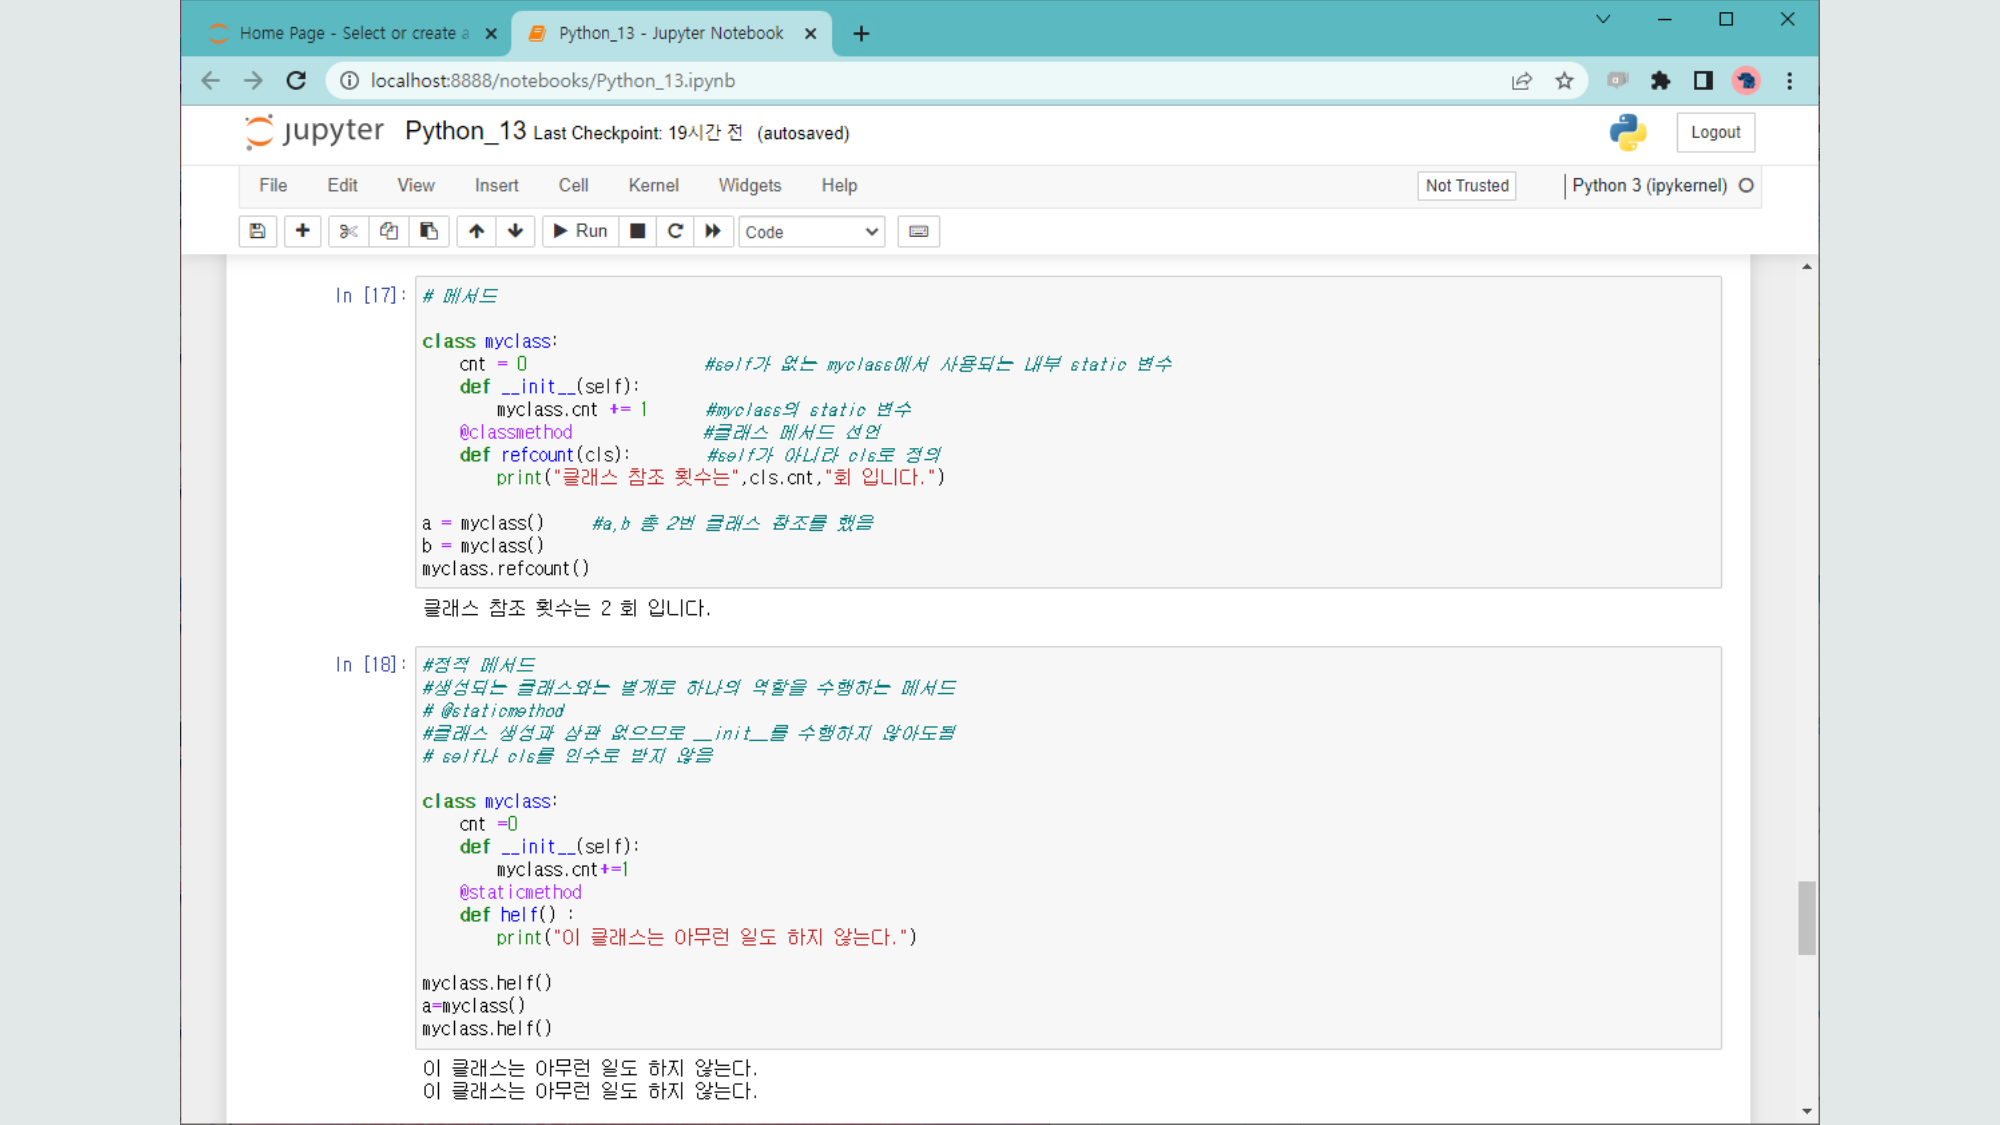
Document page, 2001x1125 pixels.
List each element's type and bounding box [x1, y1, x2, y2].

picture [180, 0, 1820, 1125]
